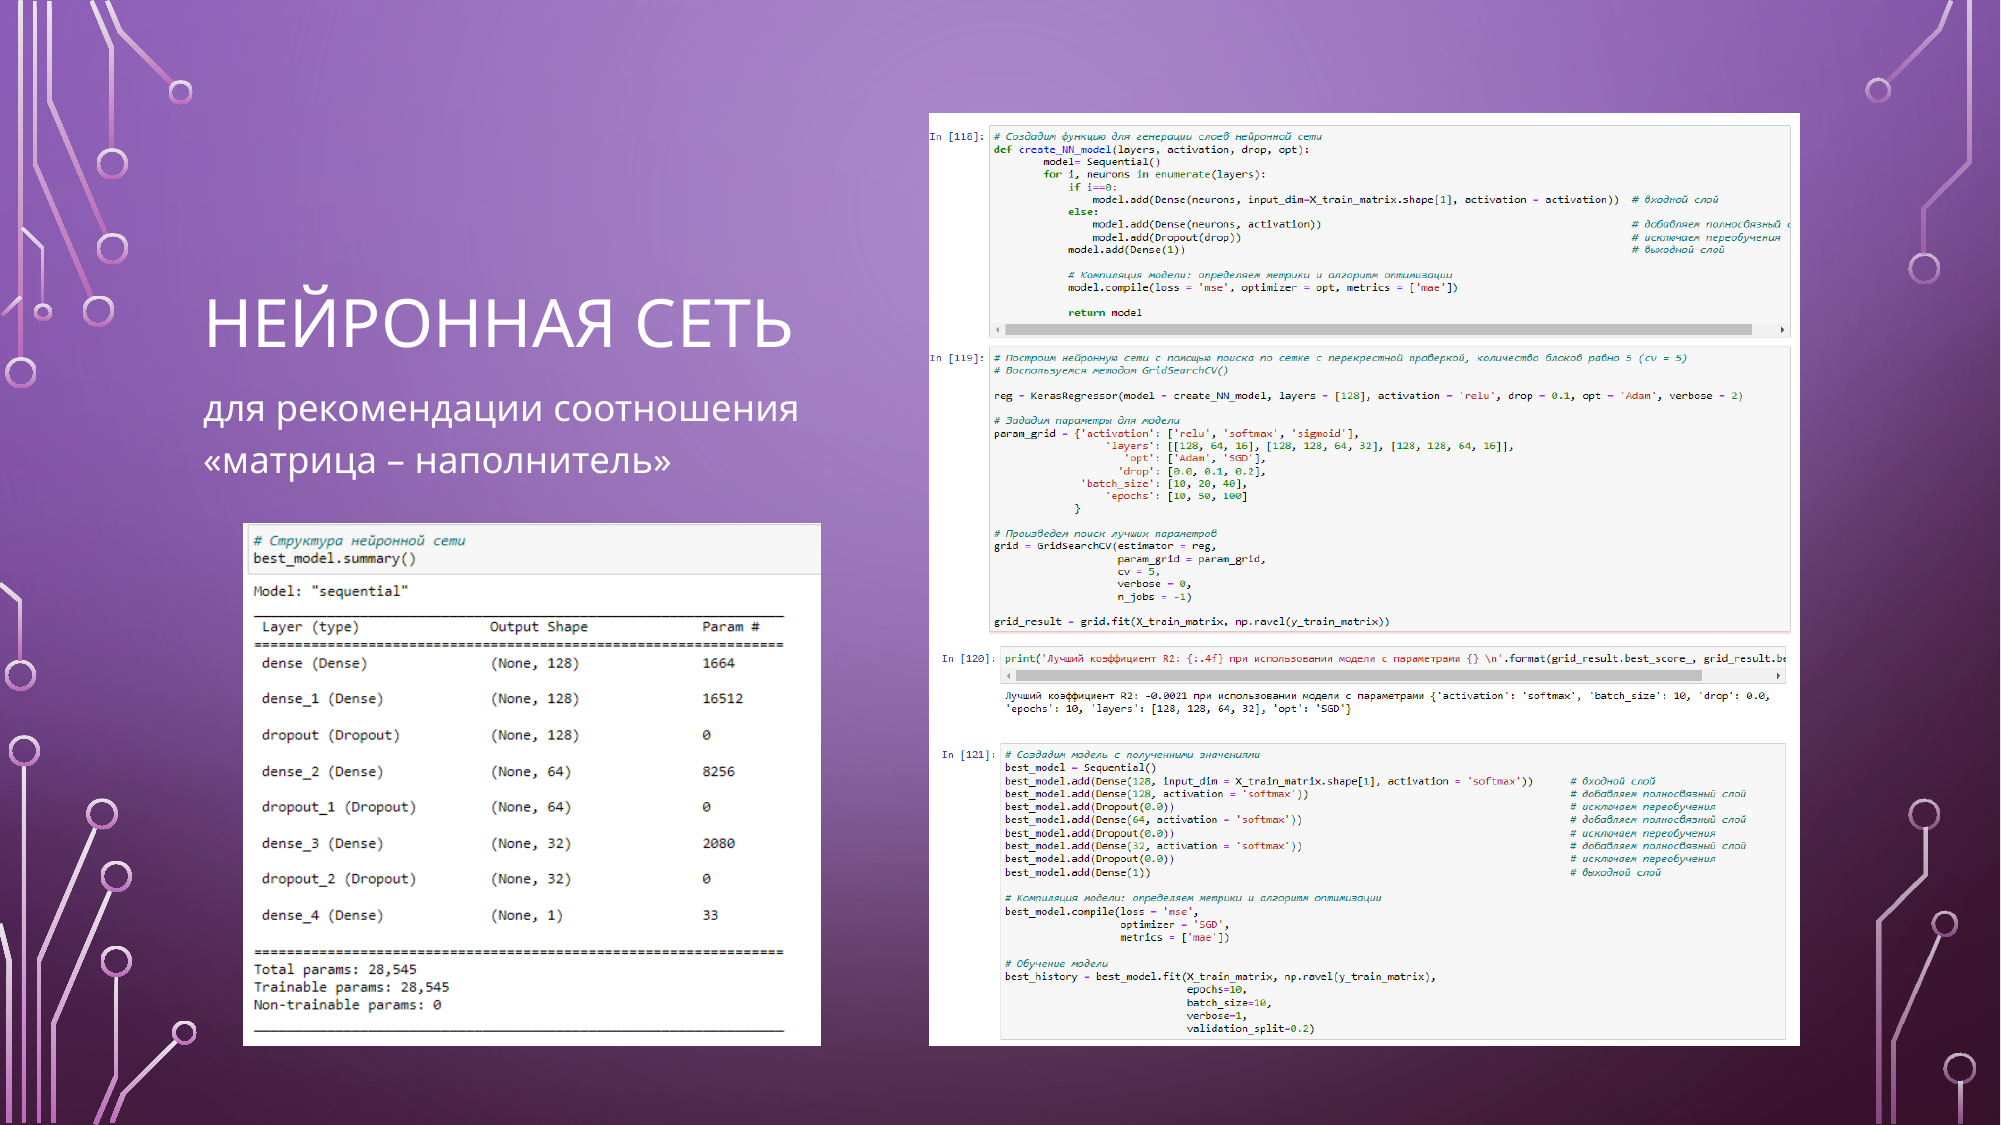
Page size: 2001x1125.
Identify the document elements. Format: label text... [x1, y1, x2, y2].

title Нейронная сеть [188, 99, 821, 367]
list для рекомендации соотношения «матрица – наполнитель» [188, 367, 821, 542]
picture [928, 112, 1800, 1046]
picture [243, 523, 821, 1046]
